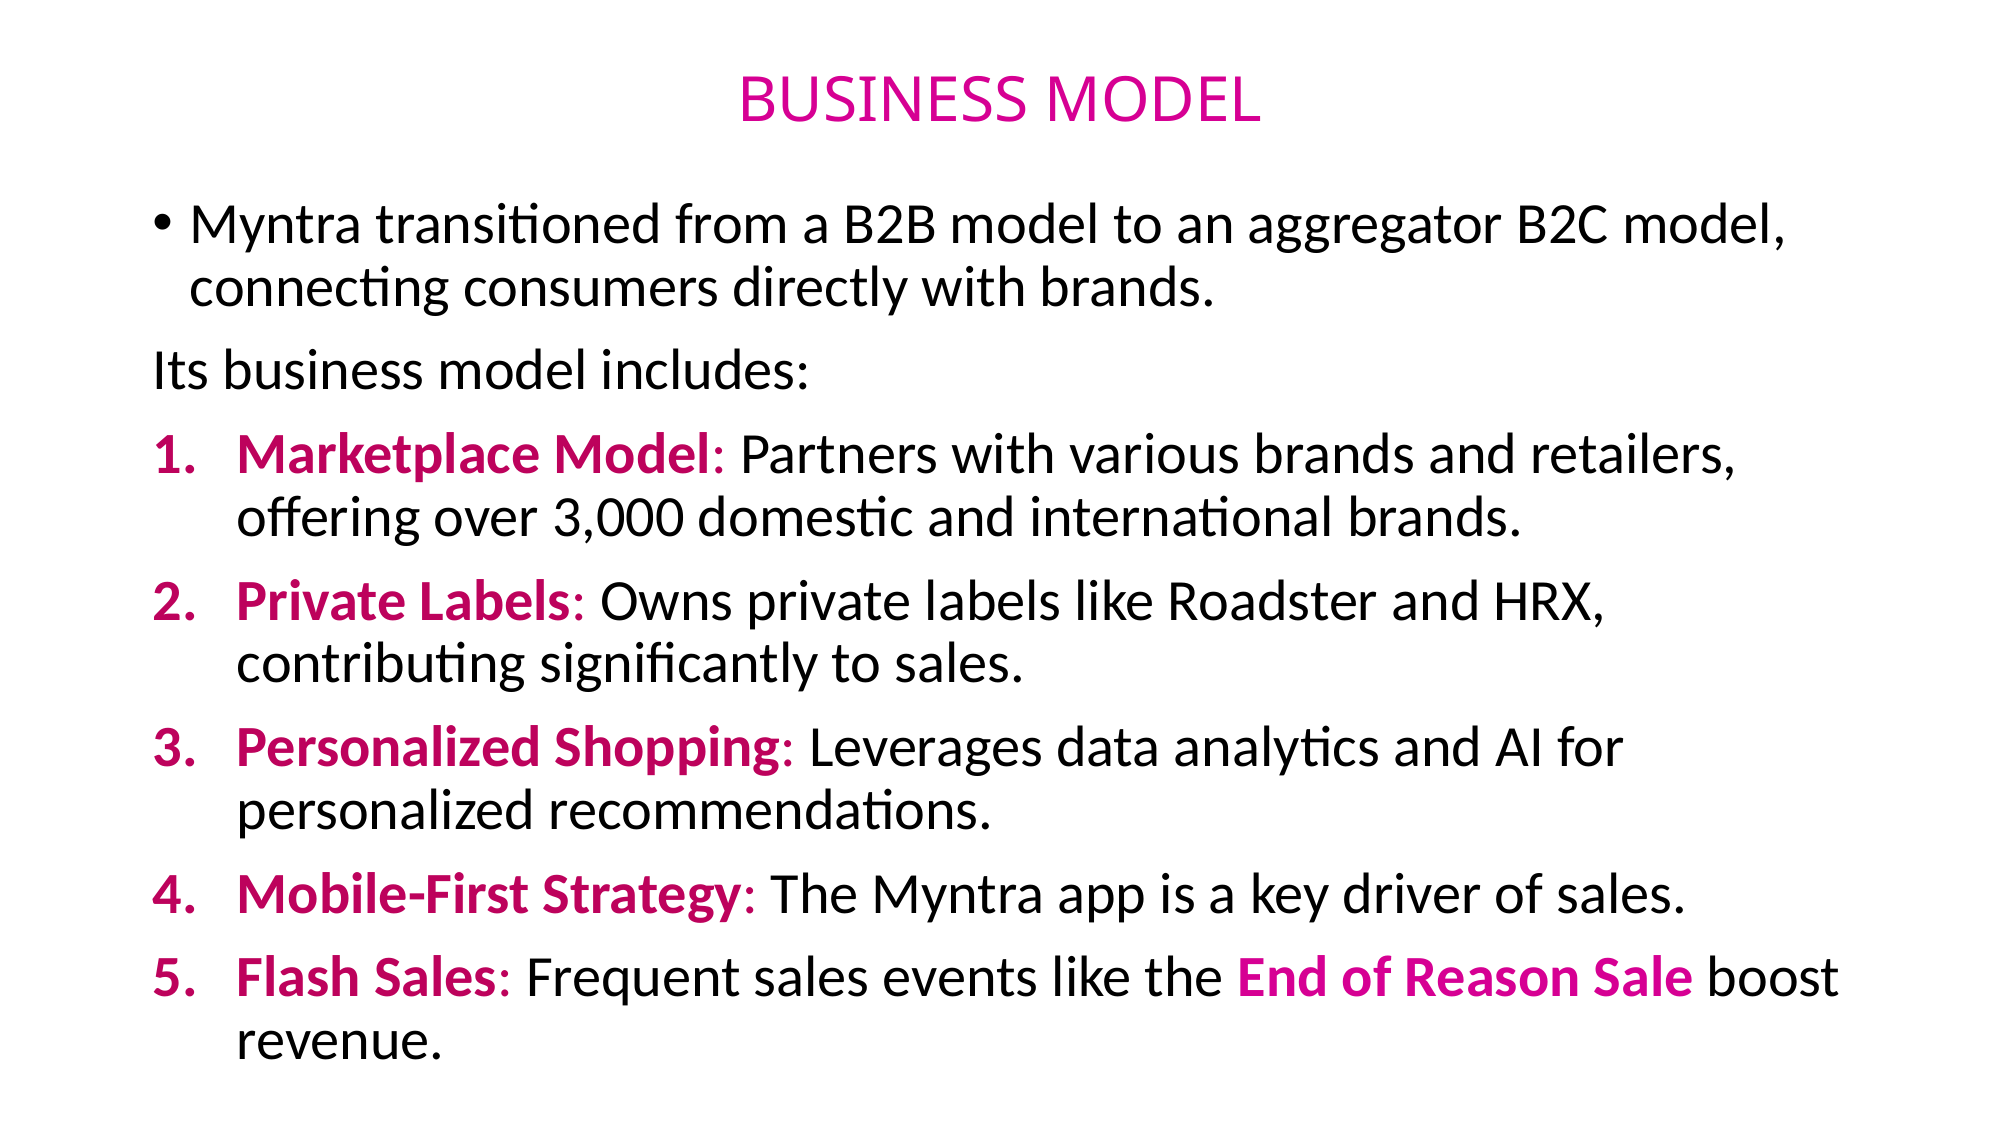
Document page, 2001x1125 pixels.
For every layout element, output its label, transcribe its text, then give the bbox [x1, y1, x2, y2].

title BUSINESS MODEL [137, 59, 1863, 143]
list Myntra transitioned from a B2B model to an aggregator B2C model, connecting consumers directly with brands. Its business model includes: Marketplace Model: Partners with various brands and retailers, offering over 3,000 domestic and international brands. Private Labels: Owns private labels like Roadster and HRX, contributing significantly to sales. Personalized Shopping: Leverages data analytics and AI for personalized recommendations. Mobile-First Strategy: The Myntra app is a key driver of sales. Flash Sales: Frequent sales events like the End of Reason Sale boost revenue. [137, 185, 1863, 1094]
